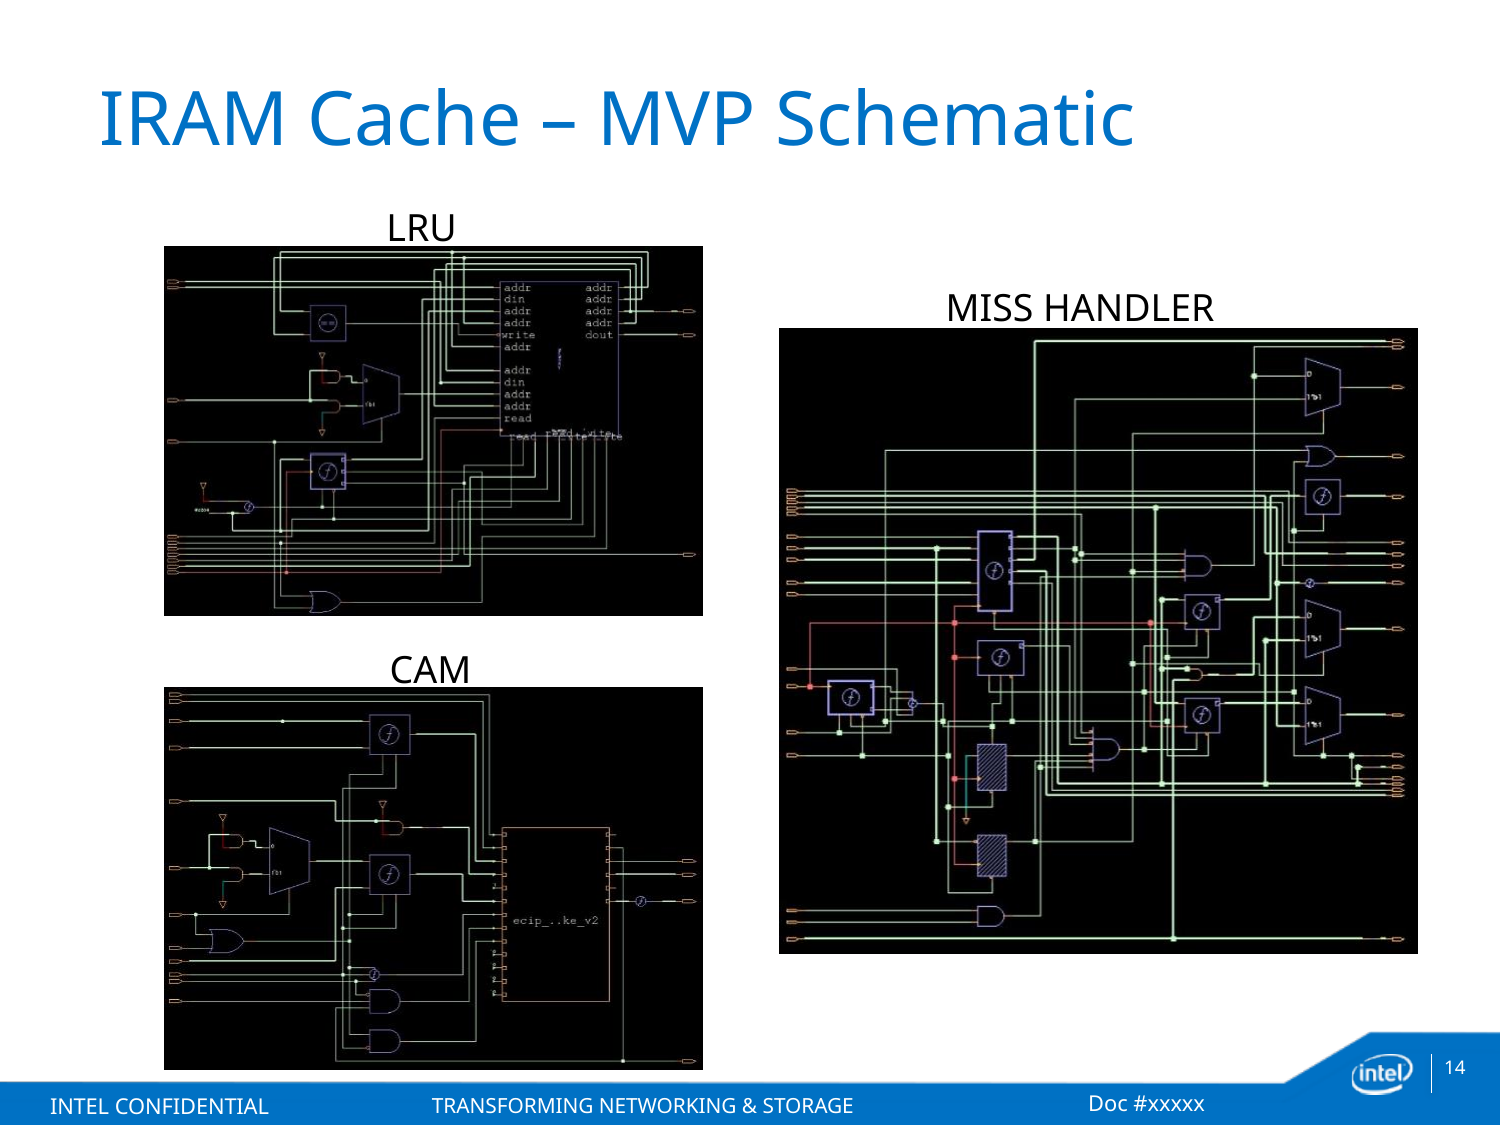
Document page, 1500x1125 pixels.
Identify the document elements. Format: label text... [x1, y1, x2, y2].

text_box IRAM Cache – MVP Schematic [99, 62, 1450, 168]
slide_number INTEL CONFIDENTIAL [50, 1089, 324, 1123]
text_box MISS HANDLER [945, 275, 1242, 327]
text_box CAM [389, 638, 484, 685]
picture [0, 687, 1500, 1125]
footer Doc #xxxxx [1088, 1091, 1308, 1118]
picture [164, 245, 704, 616]
picture [779, 328, 1418, 955]
text_box LRU [386, 196, 481, 244]
